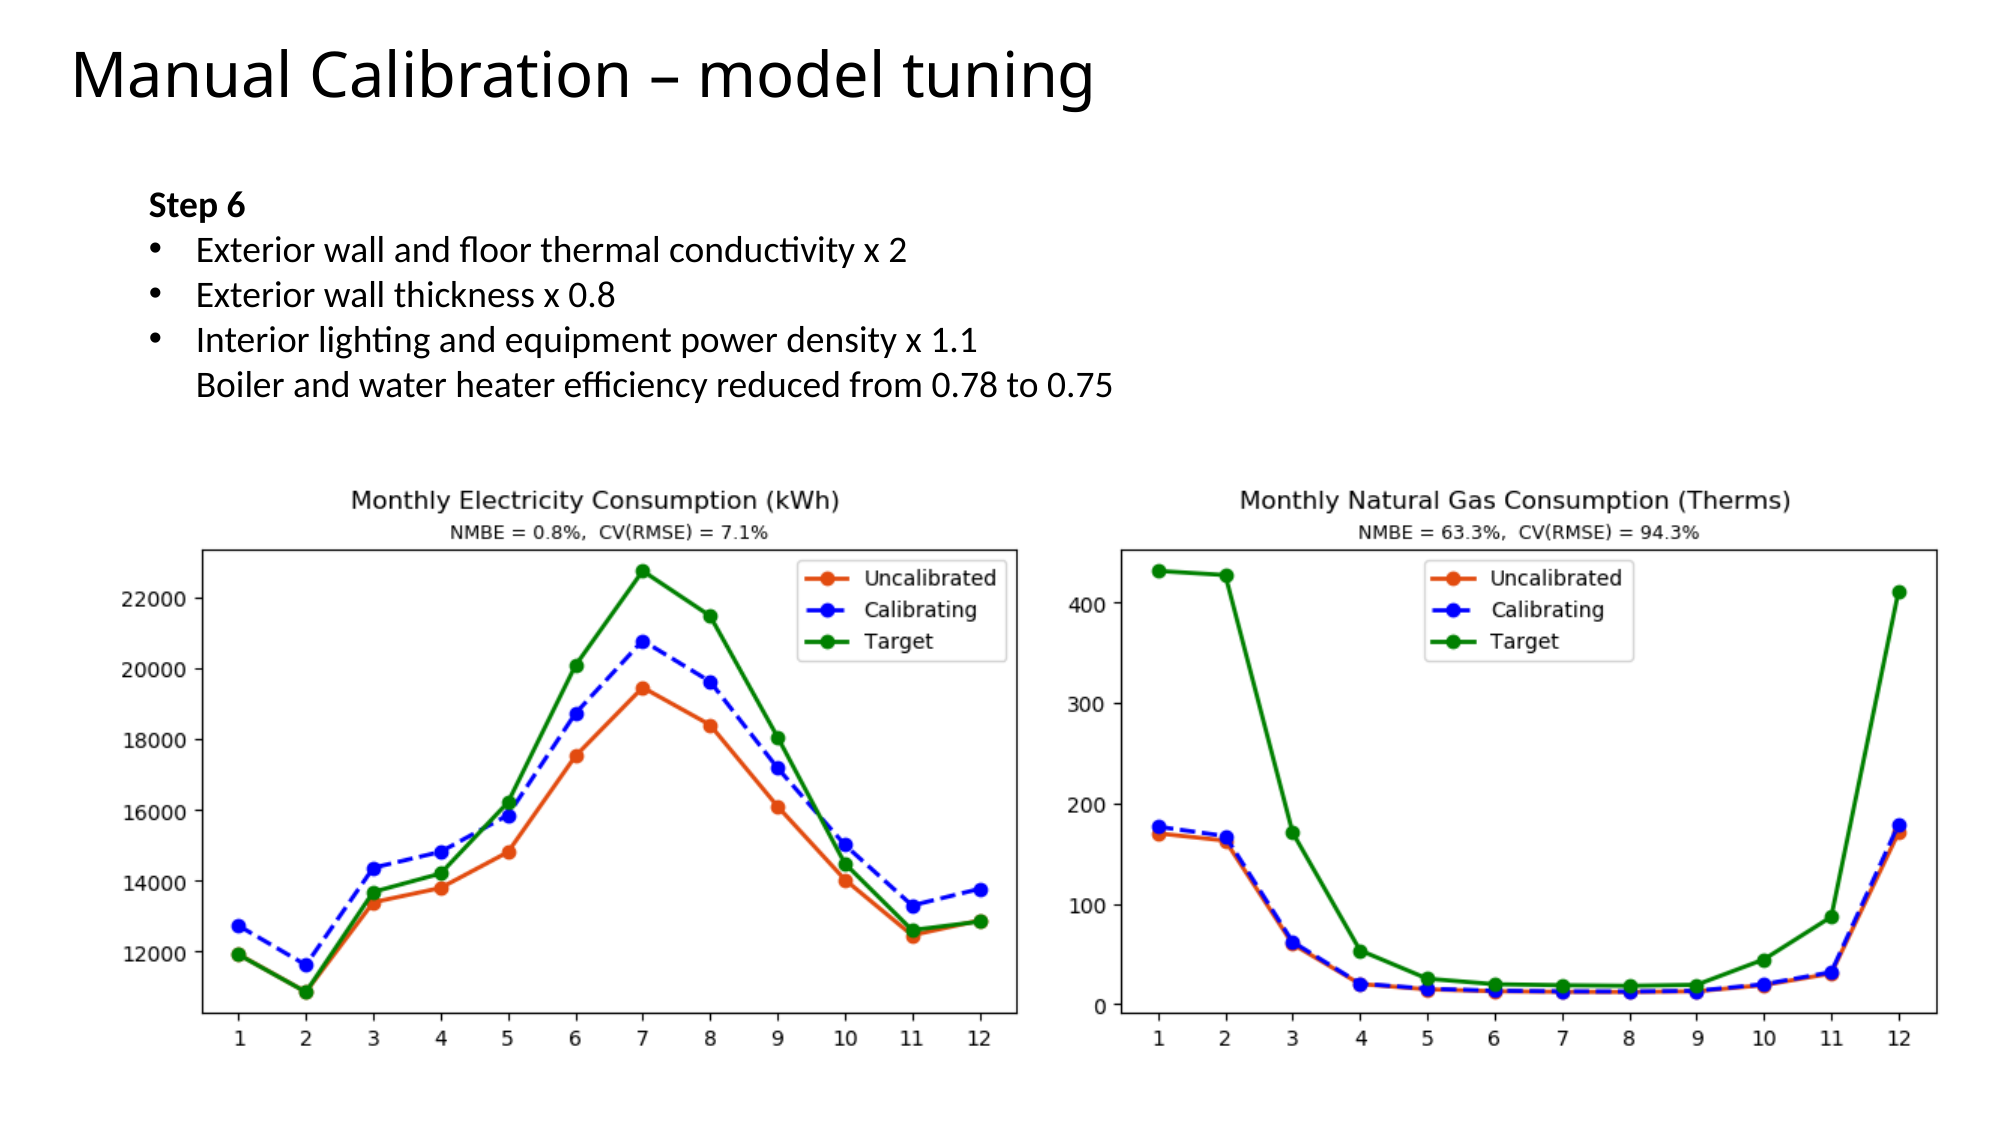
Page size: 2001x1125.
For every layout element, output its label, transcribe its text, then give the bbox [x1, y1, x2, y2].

text_box Step 6 Exterior wall and floor thermal conductivity x 2 Exterior wall thickness x 0.8 Interior lighting and equipment power density x 1.1 Boiler and water heater efficiency reduced from 0.78 to 0.75 [134, 172, 1135, 412]
picture [1052, 476, 1956, 1064]
picture [106, 476, 1036, 1064]
title Manual Calibration – model tuning [55, 34, 1504, 120]
